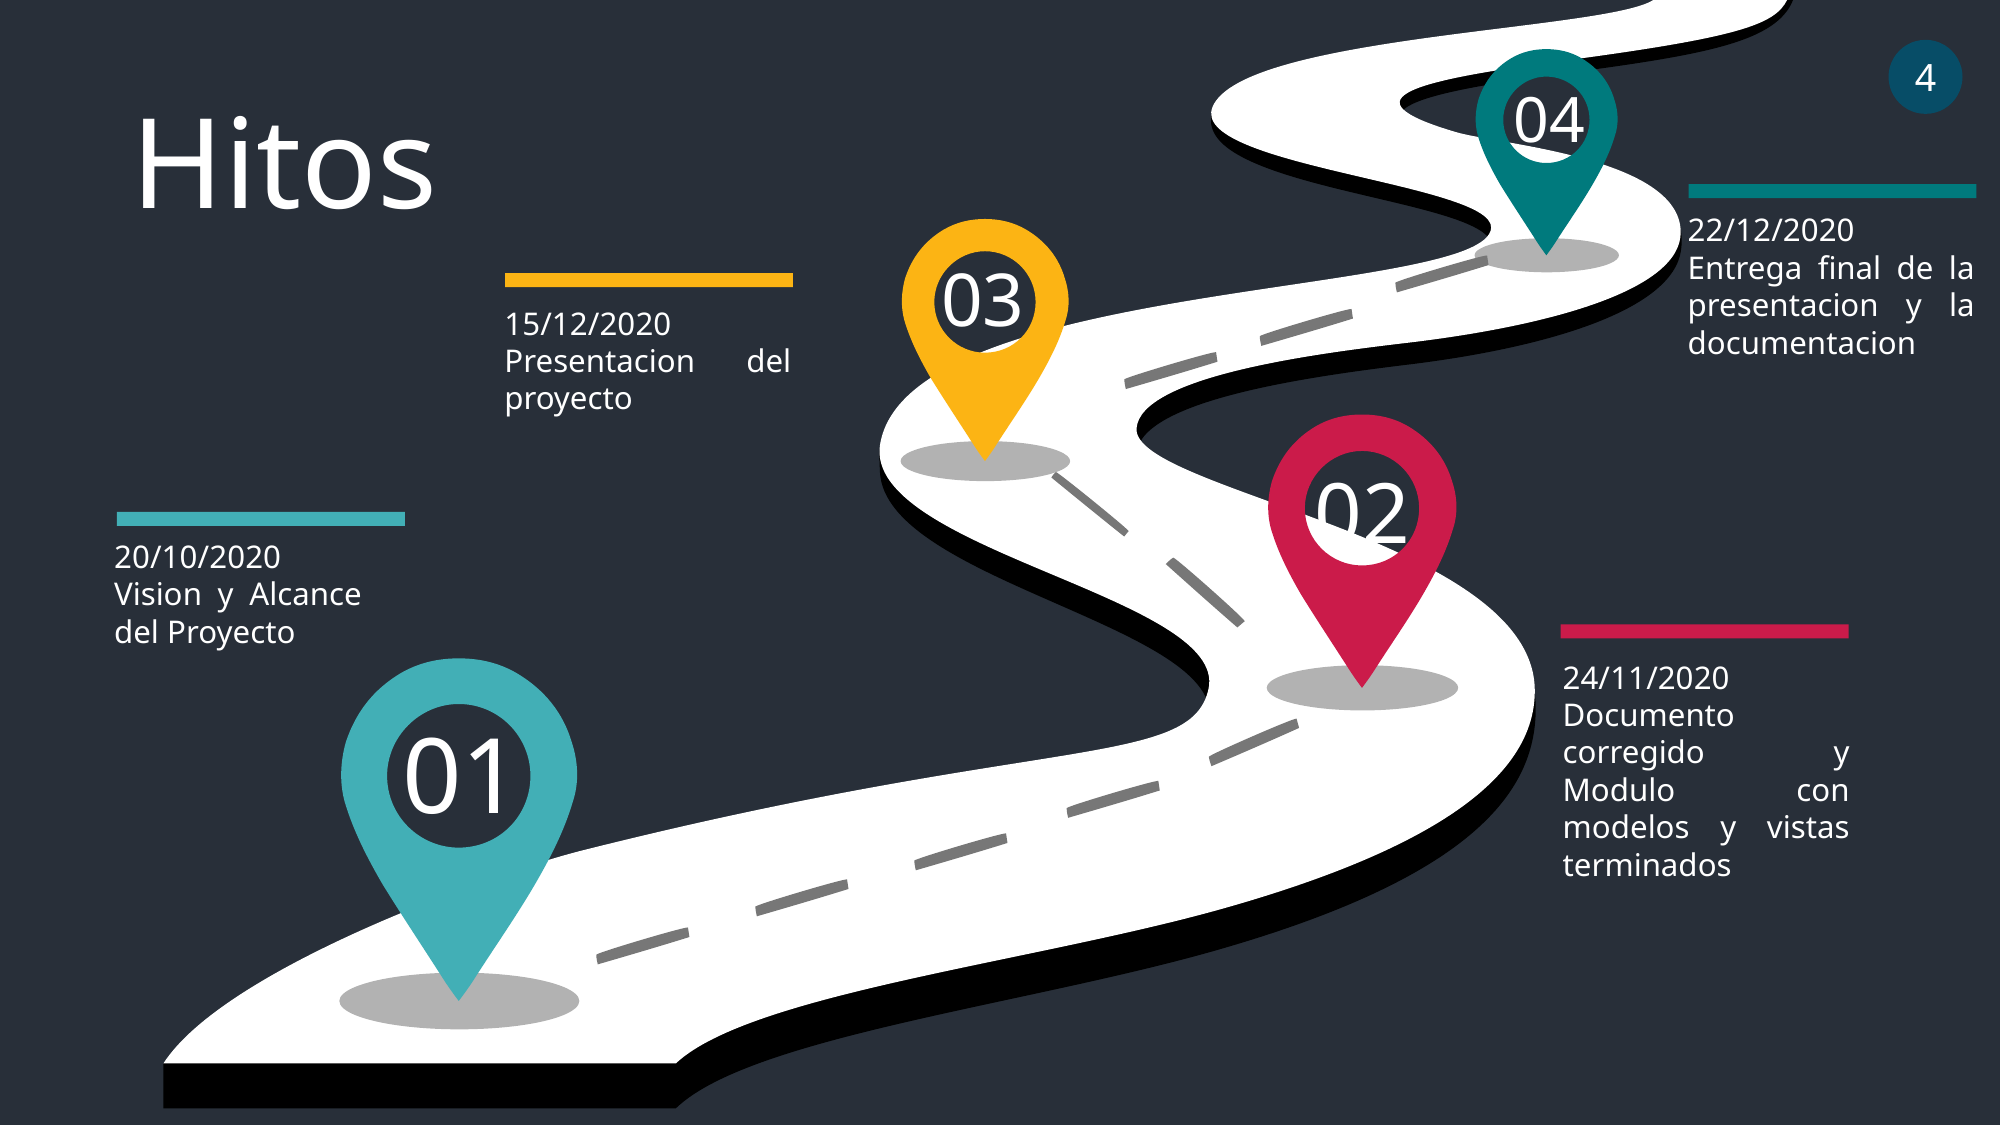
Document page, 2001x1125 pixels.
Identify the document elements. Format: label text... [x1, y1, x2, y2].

text_box [1794, 623, 1850, 639]
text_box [900, 219, 1071, 482]
text_box 20/10/2020 Vision y Alcance del Proyecto [99, 529, 163, 657]
text_box Hitos [116, 75, 163, 241]
text_box [116, 511, 163, 527]
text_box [163, 0, 1794, 1109]
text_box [339, 658, 580, 1030]
text_box 22/12/2020 Entrega final de la presentacion y la documentacion [1794, 203, 1990, 368]
text_box 4 [1887, 38, 1964, 115]
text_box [1474, 49, 1619, 273]
text_box [1794, 183, 1977, 199]
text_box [1266, 414, 1459, 711]
text_box 24/11/2020 Documento corregido y Modulo con modelos y vistas terminados [1794, 650, 1865, 890]
